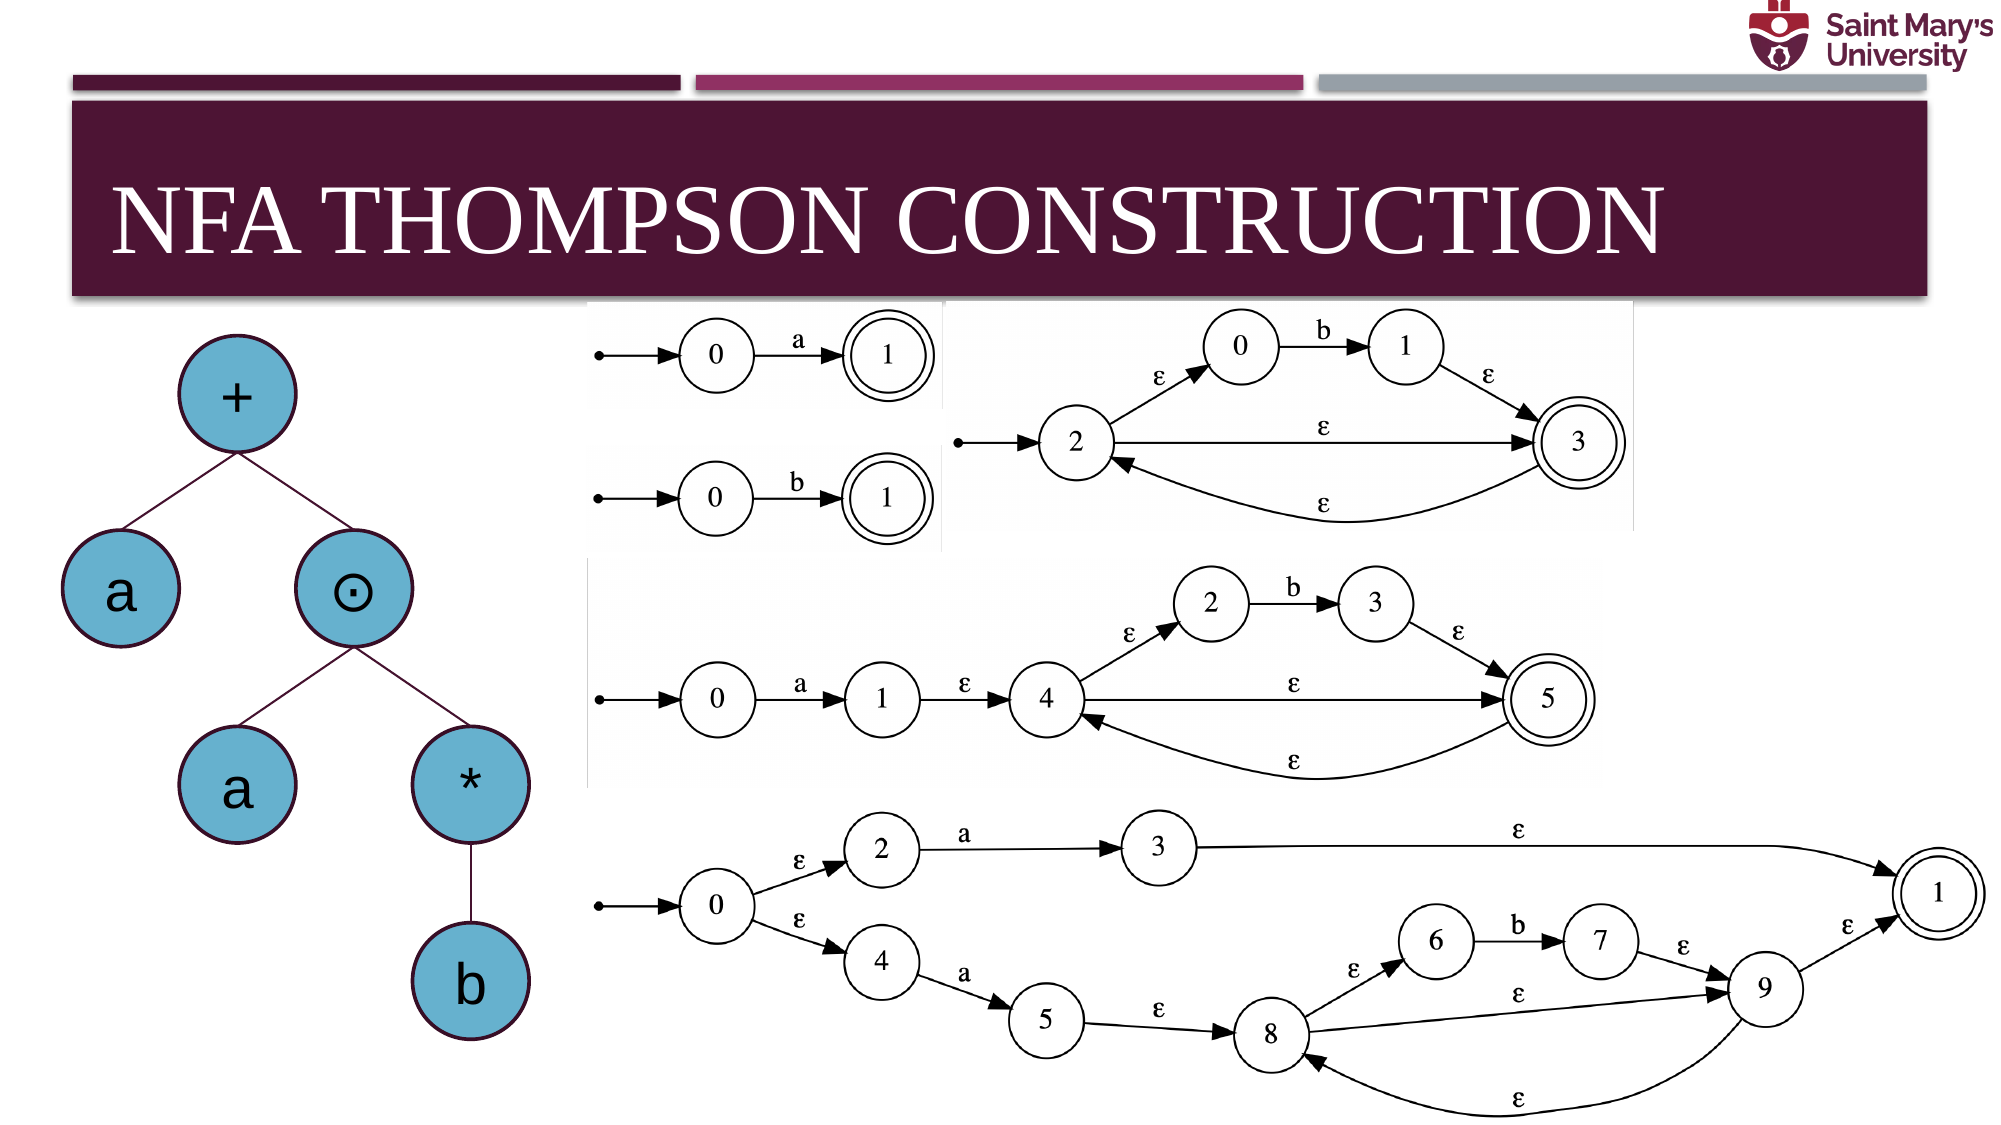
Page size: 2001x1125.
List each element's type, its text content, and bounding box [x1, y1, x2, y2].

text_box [62, 335, 530, 1040]
picture [585, 801, 1994, 1125]
picture [1749, 0, 1994, 73]
picture [585, 558, 1604, 789]
picture [945, 300, 1634, 532]
picture [585, 301, 944, 410]
picture [584, 444, 943, 552]
title NFA Thompson Construction [95, 115, 1905, 282]
